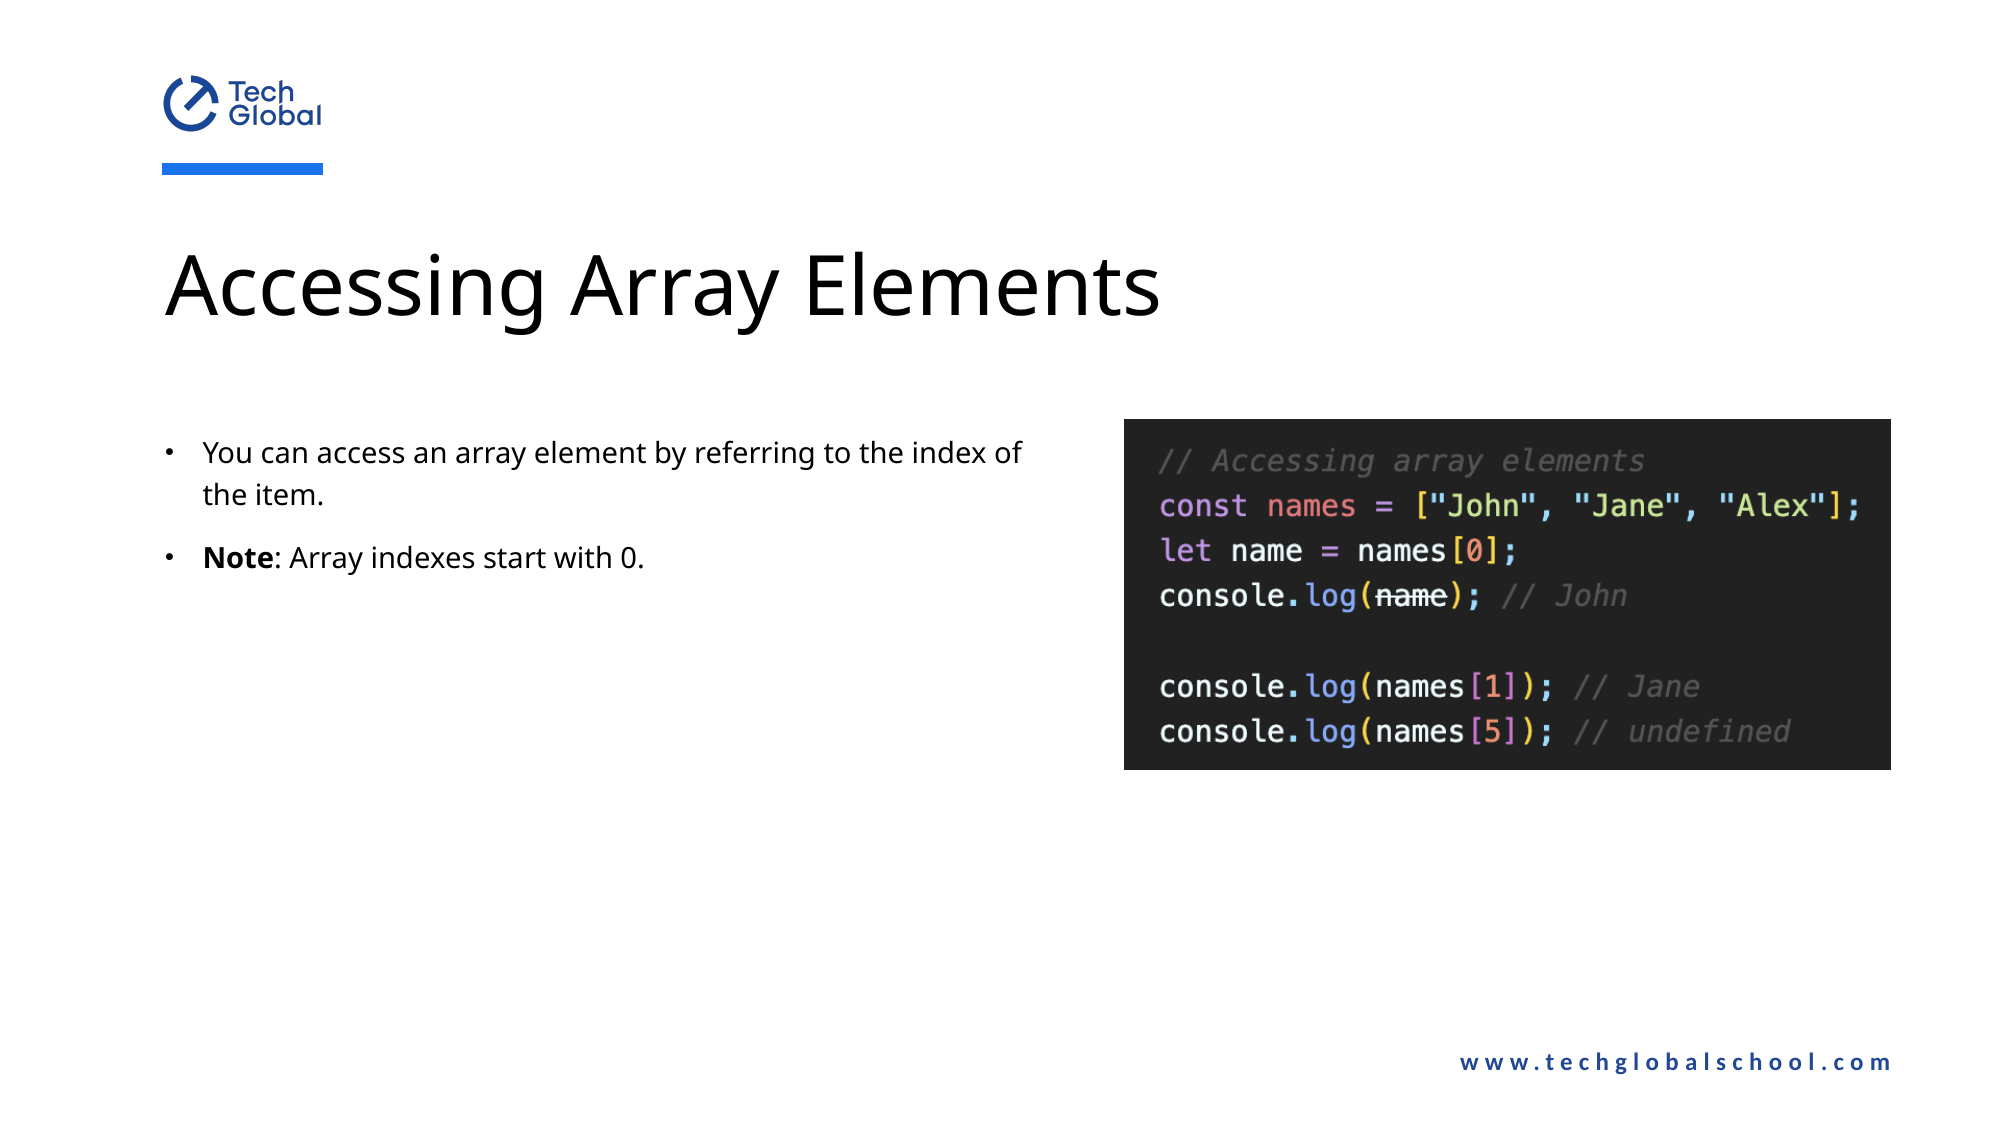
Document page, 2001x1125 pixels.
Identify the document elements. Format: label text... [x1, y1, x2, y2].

title Accessing Array Elements [150, 224, 1891, 420]
picture [149, 66, 334, 141]
list You can access an array element by referring to the index of the item. Note: Array indexes start with 0. [150, 419, 1044, 975]
picture [1124, 419, 1891, 770]
slide_number www.techglobalschool.com [1444, 1020, 1915, 1101]
